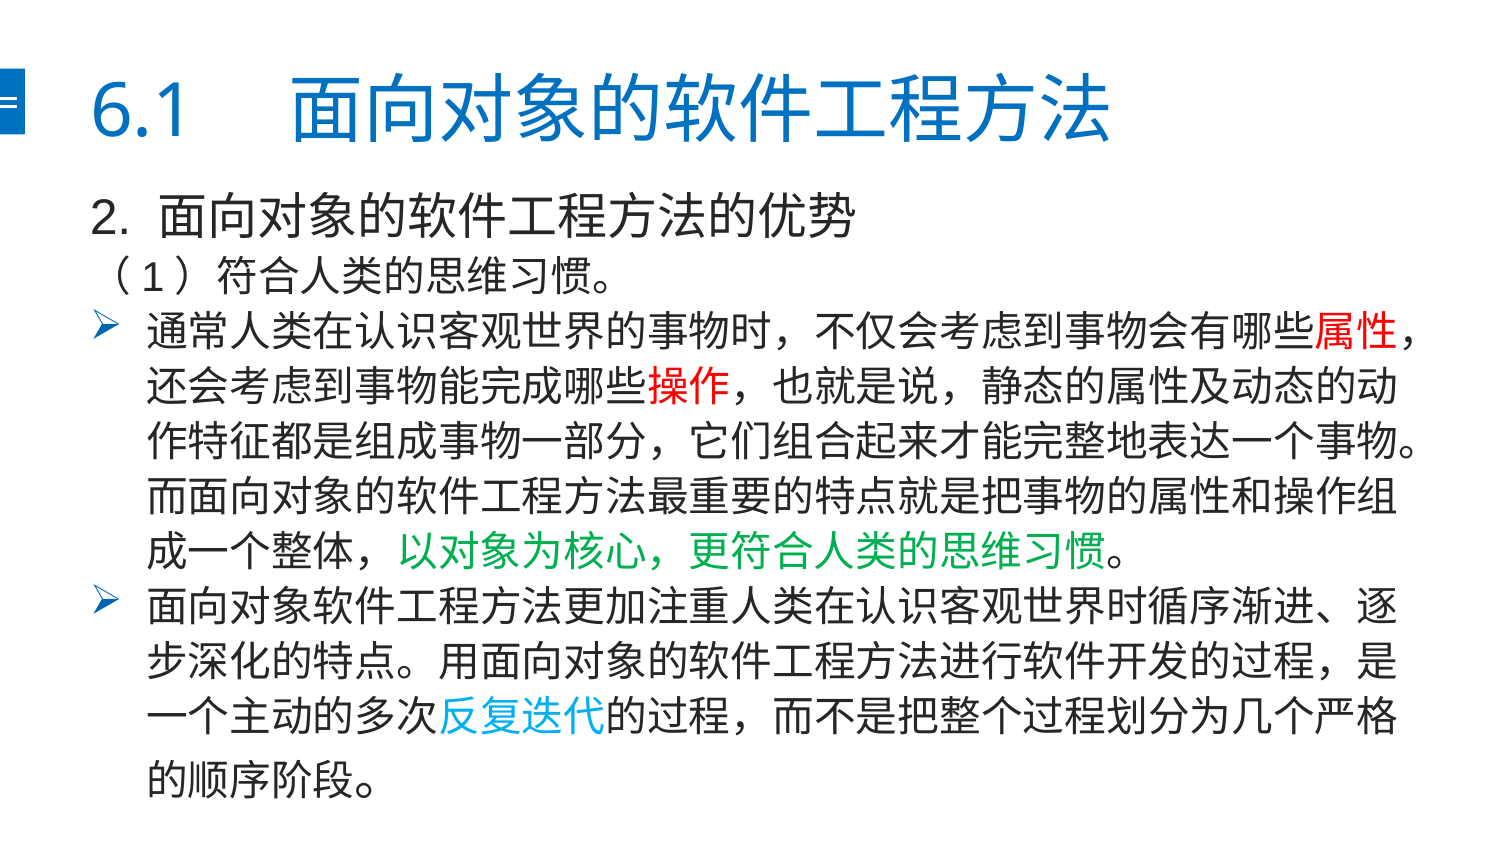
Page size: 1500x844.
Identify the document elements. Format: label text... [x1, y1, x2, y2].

title 6.1 面向对象的软件工程方法 [75, 71, 1325, 142]
list 2. 面向对象的软件工程方法的优势 （1）符合人类的思维习惯。 通常人类在认识客观世界的事物时，不仅会考虑到事物会有哪些属性，还会考虑到事物能完成哪些操作，也就是说，静态的属性及动态的动作特征都是组成事物一部分，它们组合起来才能完整地表达一个事物。而面向对象的软件工程方法最重要的特点就是把事物的属性和操作组成一个整体，以对象为核心，更符合人类的思维习惯。 面向对象软件工程方法更加注重人类在认识客观世界时循序渐进、逐步深化的特点。用面向对象的软件工程方法进行软件开发的过程，是一个主动的多次反复迭代的过程，而不是把整个过程划分为几个严格的顺序阶段。 [75, 171, 1425, 772]
footer [75, 784, 1163, 833]
